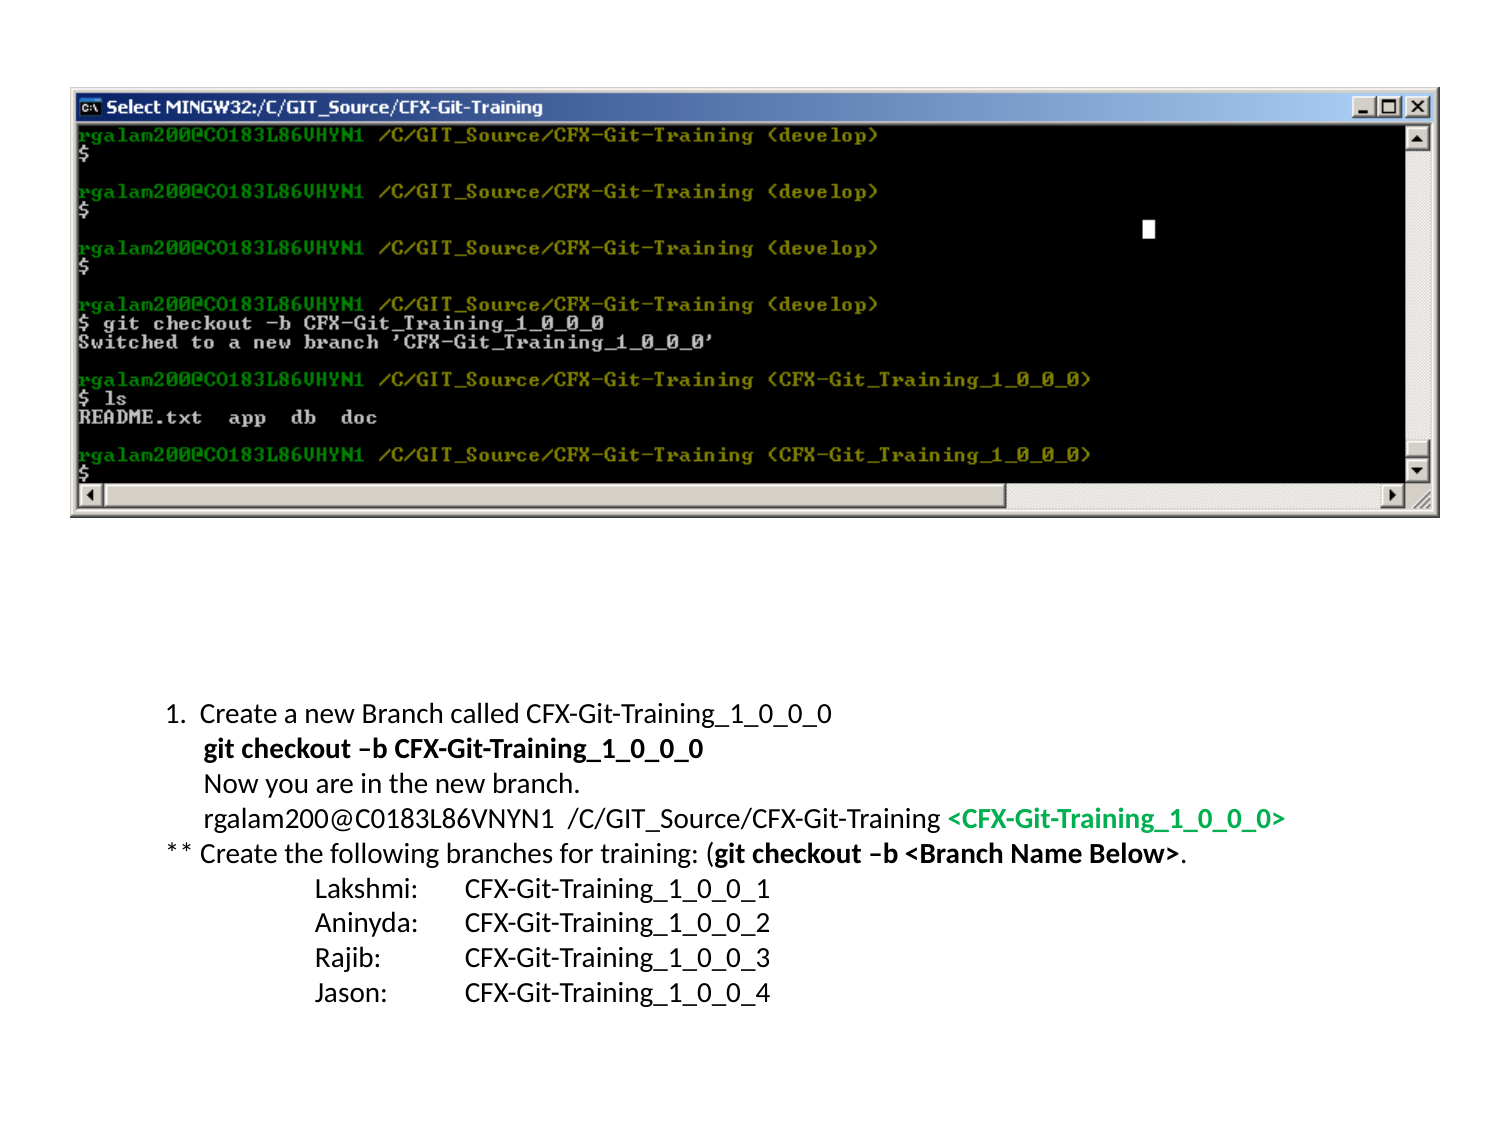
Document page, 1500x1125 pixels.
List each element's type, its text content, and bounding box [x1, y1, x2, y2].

picture [70, 87, 1440, 518]
text_box 1. Create a new Branch called CFX-Git-Training_1_0_0_0 git checkout –b CFX-Git-Training_1_0_0_0 Now you are in the new branch. rgalam200@C0183L86VNYN1 /C/GIT_Source/CFX-Git-Training <CFX-Git-Training_1_0_0_0> ** Create the following branches for training: (git checkout –b <Branch Name Below>. Lakshmi: CFX-Git-Training_1_0_0_1 Aninyda: CFX-Git-Training_1_0_0_2 Rajib: CFX-Git-Training_1_0_0_3 Jason: CFX-Git-Training_1_0_0_4 [149, 686, 1350, 1052]
